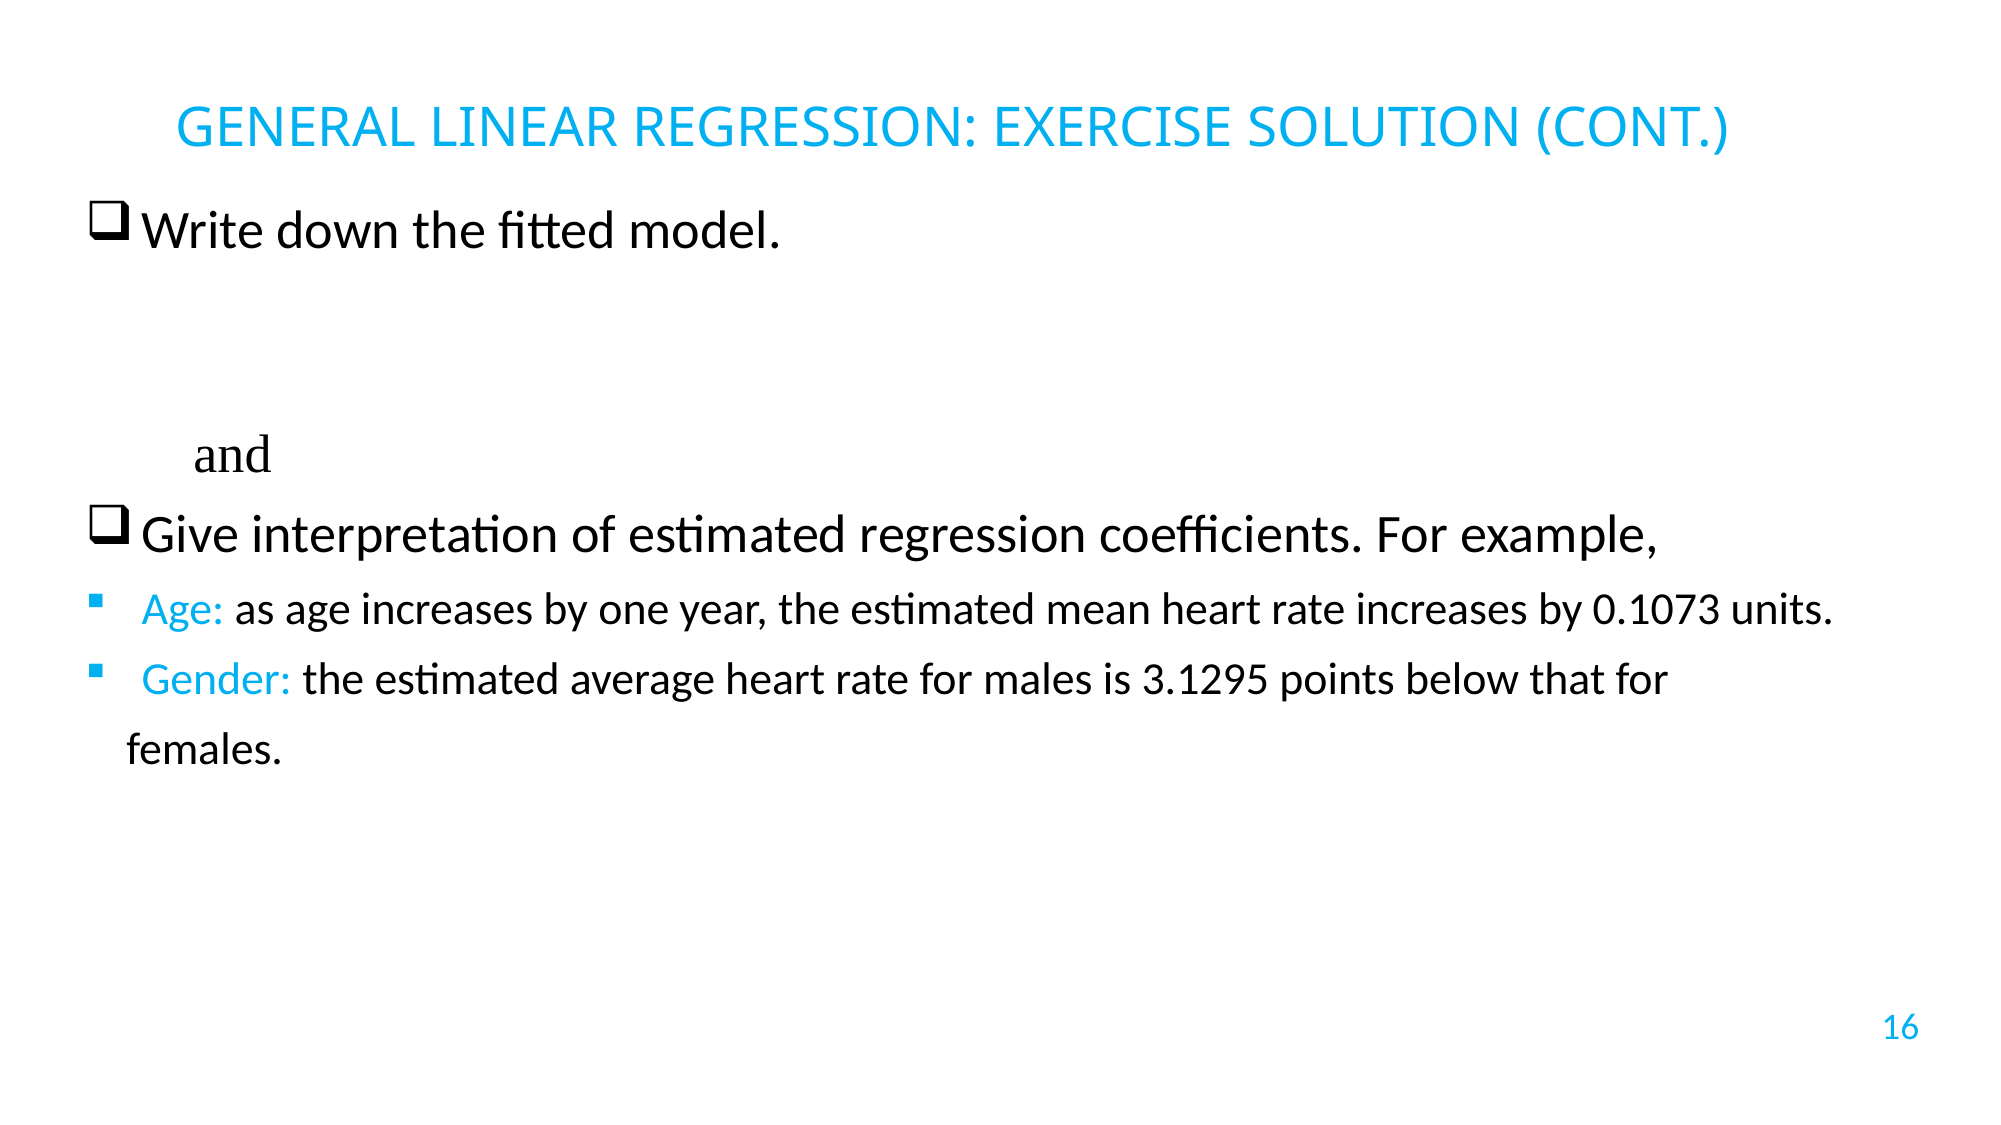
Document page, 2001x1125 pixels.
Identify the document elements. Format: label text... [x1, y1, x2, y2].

text_box General Linear regression: EXERCISE solution (Cont.) [160, 53, 1858, 165]
slide_number 16 [1822, 994, 1935, 1055]
